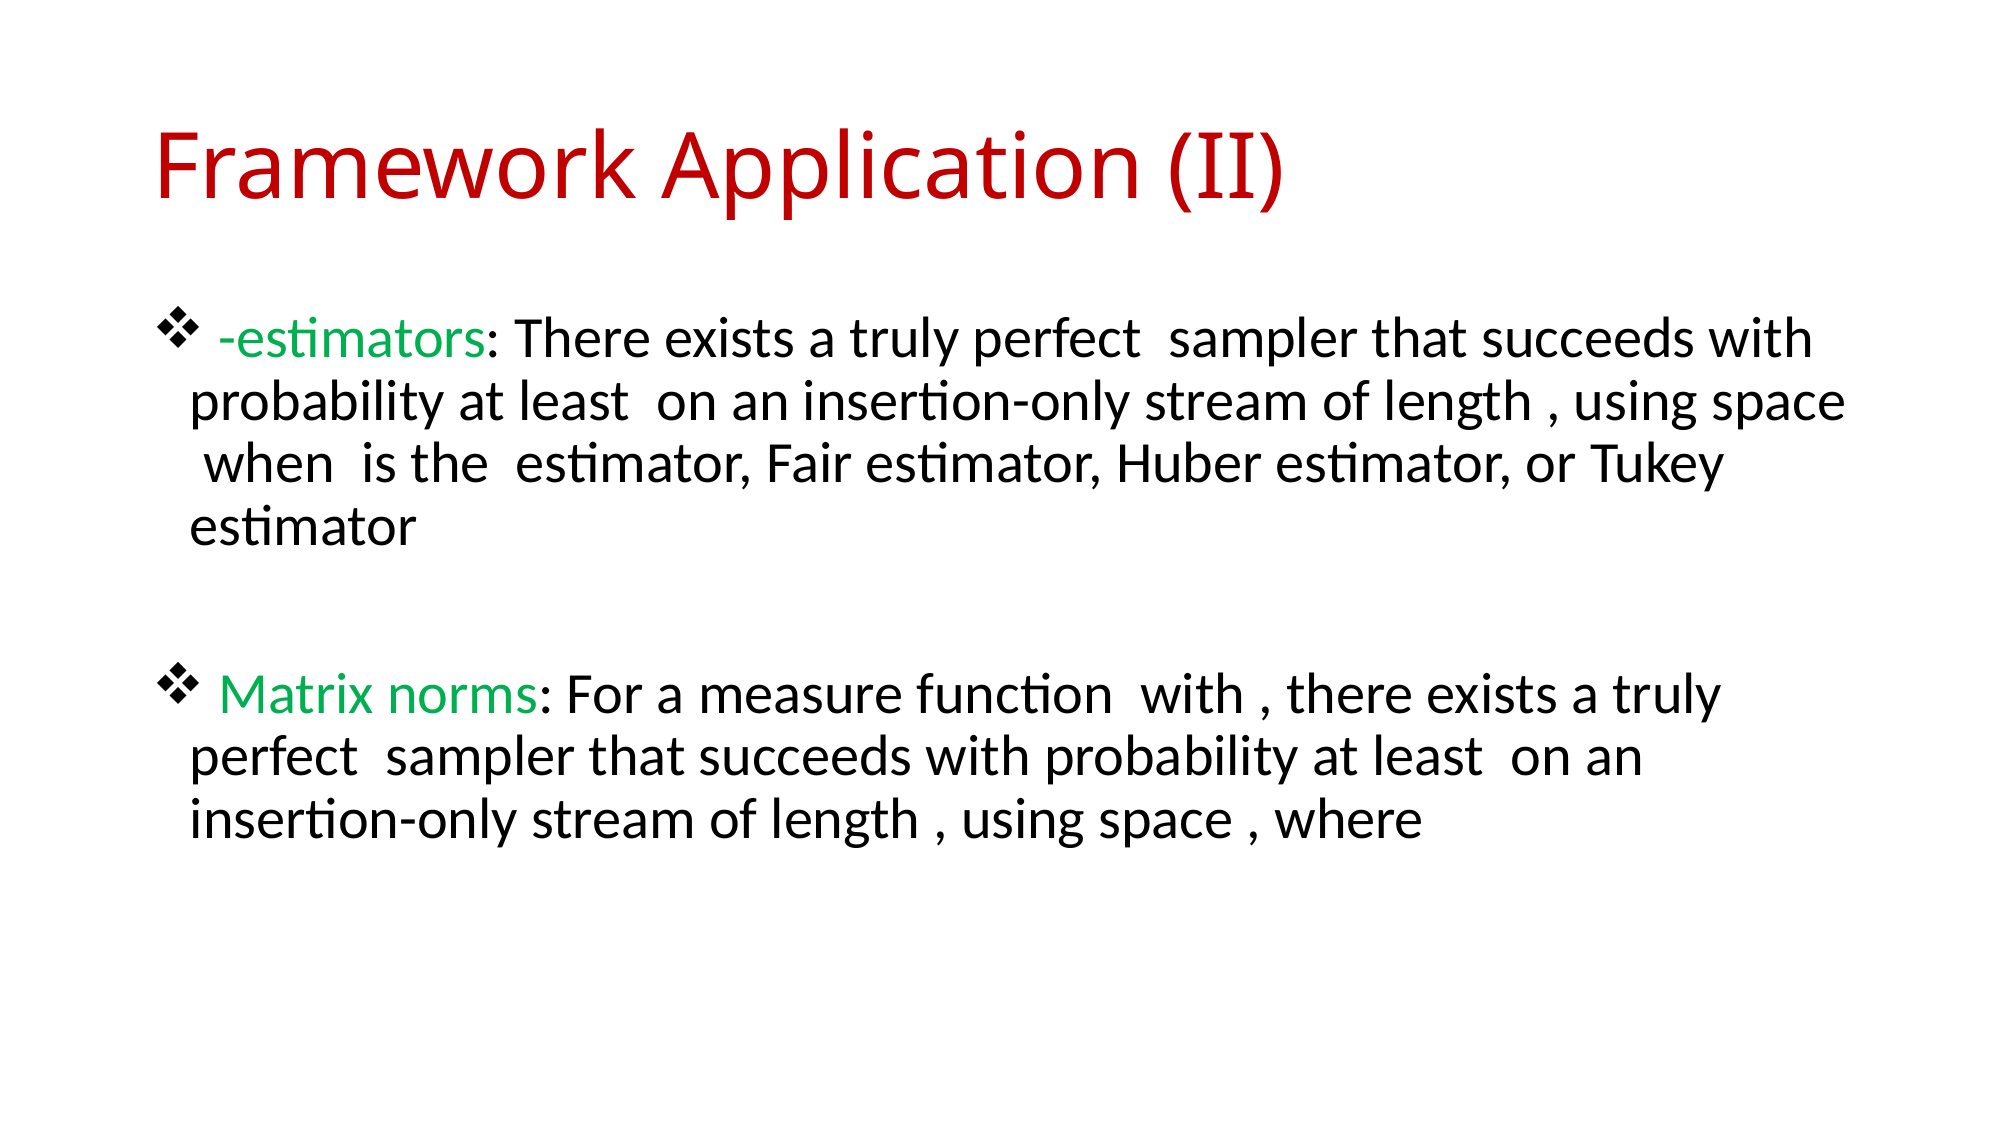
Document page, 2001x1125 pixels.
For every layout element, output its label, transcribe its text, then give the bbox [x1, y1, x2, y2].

title Framework Application (II) [137, 59, 1863, 278]
